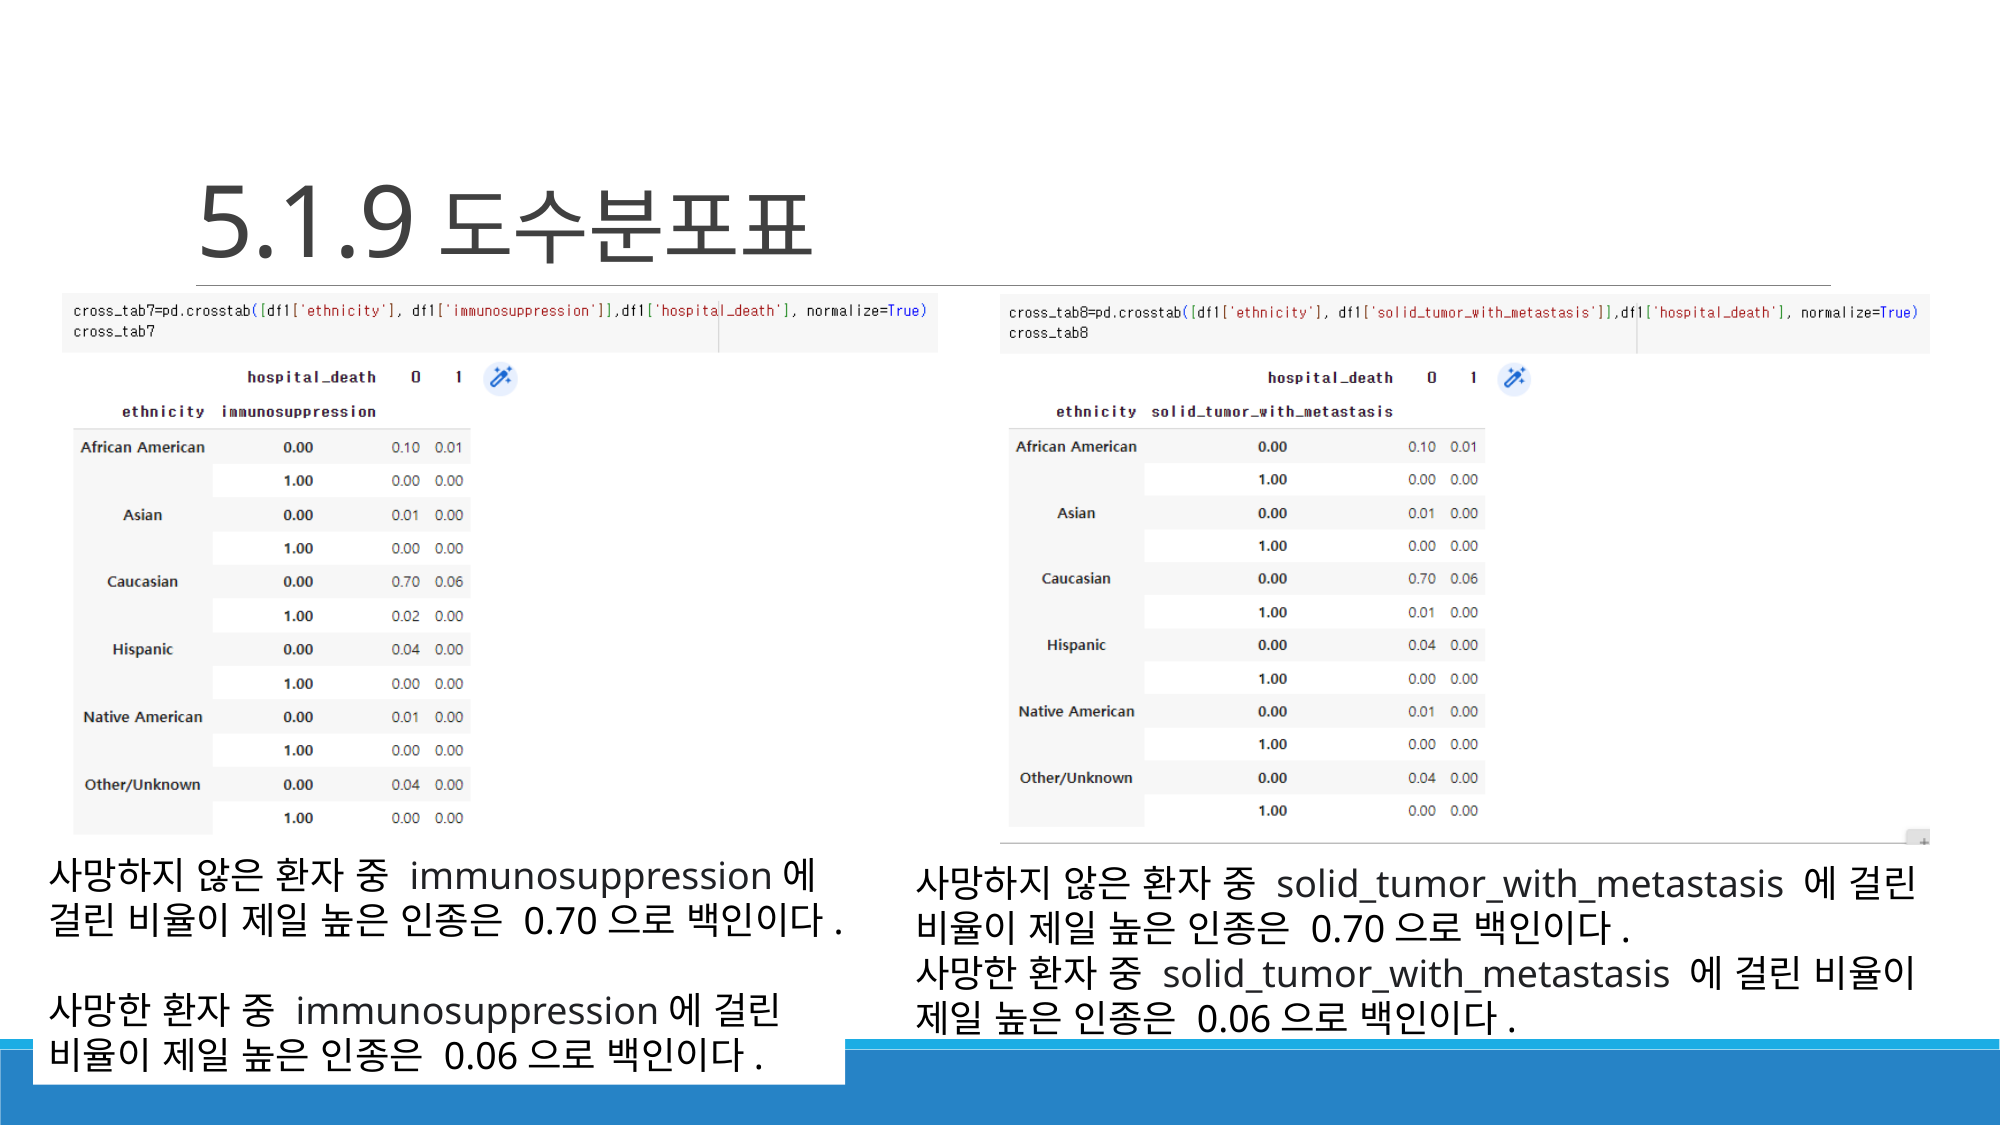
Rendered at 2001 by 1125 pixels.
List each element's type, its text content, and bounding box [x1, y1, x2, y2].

text_box 사망하지 않은 환자 중 immunosuppression에 걸린 비율이 제일 높은 인종은 0.70으로 백인이다.​ 사망한 환자 중 immunosuppression에 걸린 비율이 제일 높은 인종은 0.06으로 백인이다. [33, 844, 846, 1085]
picture [999, 293, 1930, 846]
text_box 사망하지 않은 환자 중 solid_tumor_with_metastasis 에 걸린 비율이 제일 높은 인종은 0.70으로 백인이다.​ 사망한 환자 중 solid_tumor_with_metastasis 에 걸린 비율이 제일 높은 인종은 0.06으로 백인이다. [899, 852, 1974, 1048]
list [61, 293, 938, 846]
text_box 5.1.9 도수분포표 [180, 154, 1831, 286]
